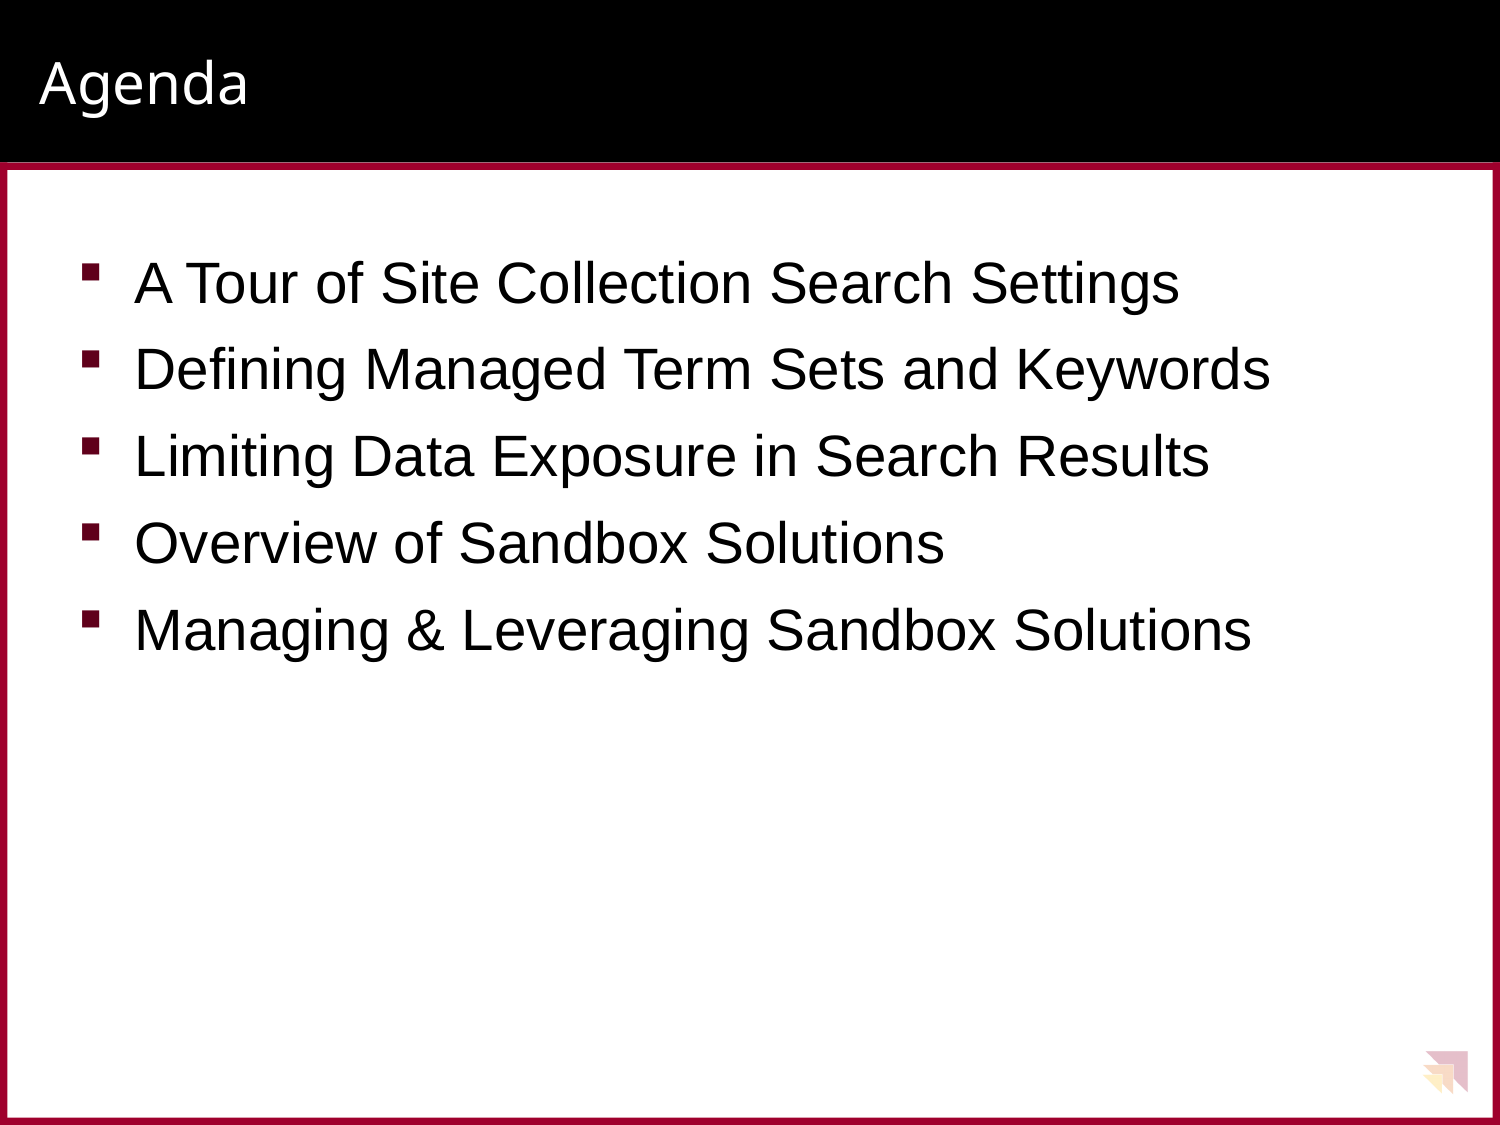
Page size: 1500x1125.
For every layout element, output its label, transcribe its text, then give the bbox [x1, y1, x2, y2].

title Agenda [24, 12, 1438, 150]
list A Tour of Site Collection Search Settings Defining Managed Term Sets and Keywords Limiting Data Exposure in Search Results Overview of Sandbox Solutions Managing & Leveraging Sandbox Solutions [62, 237, 1438, 1088]
